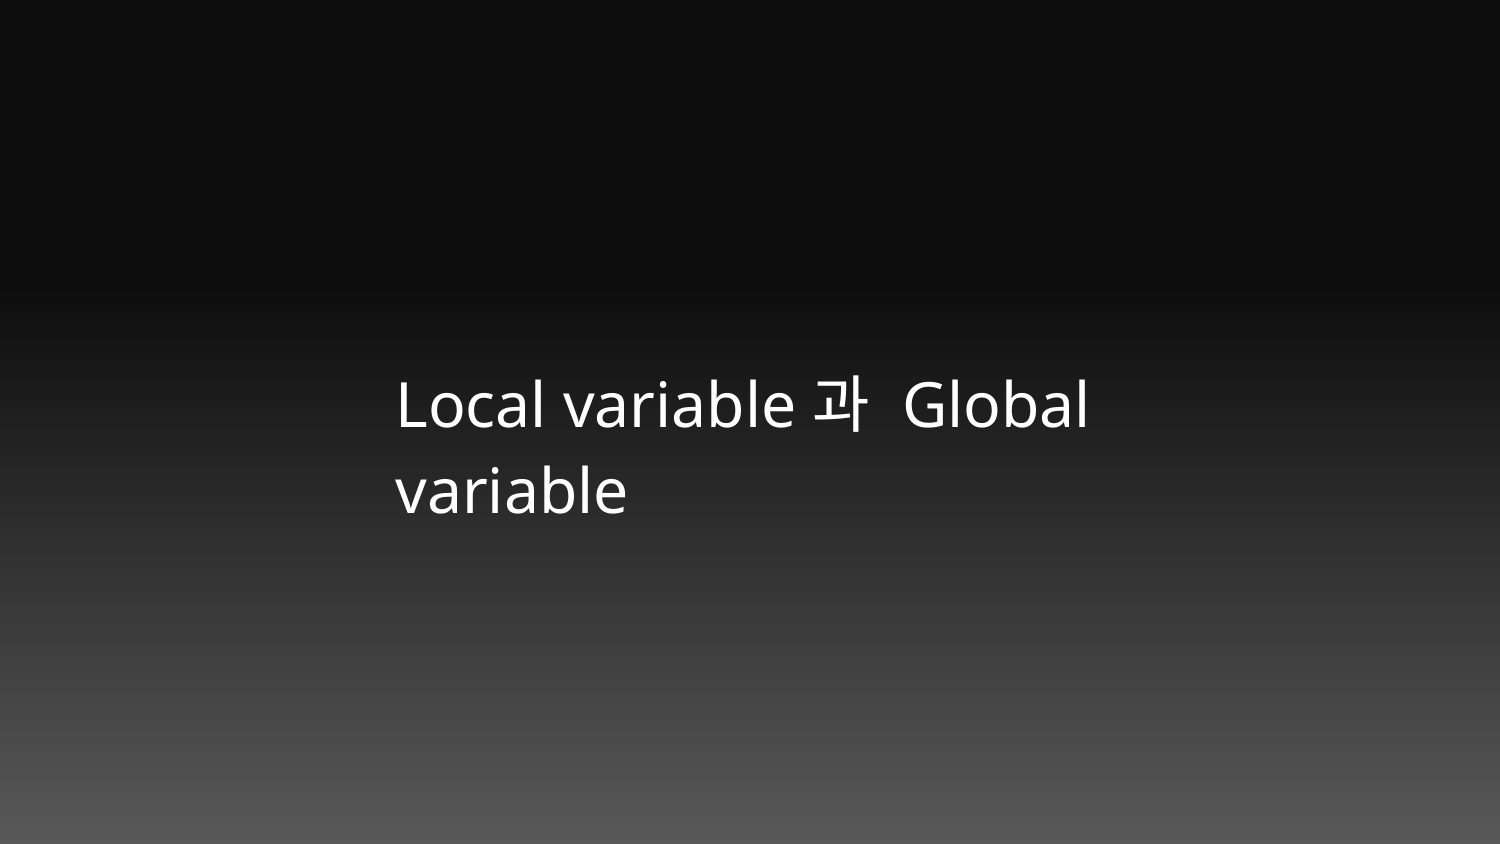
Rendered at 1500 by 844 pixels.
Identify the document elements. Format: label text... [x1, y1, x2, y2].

text_box Local variable과 Global variable [380, 338, 1223, 638]
